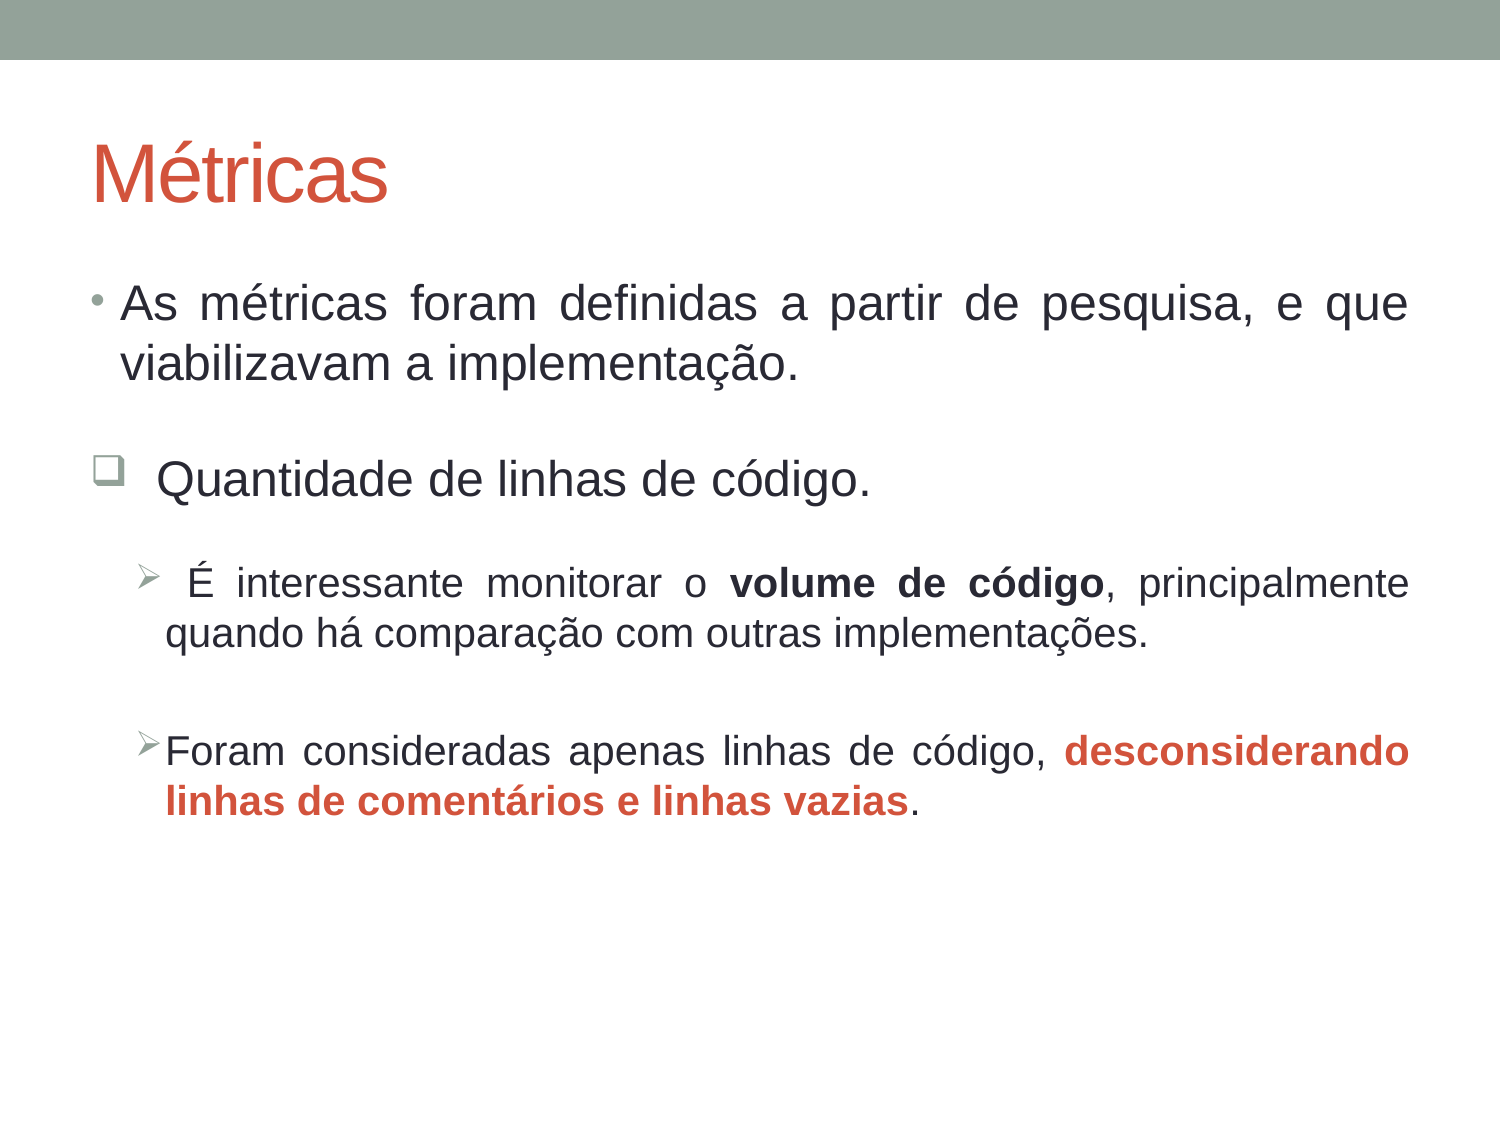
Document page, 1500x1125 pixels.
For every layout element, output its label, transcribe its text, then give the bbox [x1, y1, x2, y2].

title Métricas [75, 87, 1425, 250]
list As métricas foram definidas a partir de pesquisa, e que viabilizavam a implementação. Quantidade de linhas de código. É interessante monitorar o volume de código, principalmente quando há comparação com outras implementações. Foram consideradas apenas linhas de código, desconsiderando linhas de comentários e linhas vazias. [75, 262, 1425, 1063]
